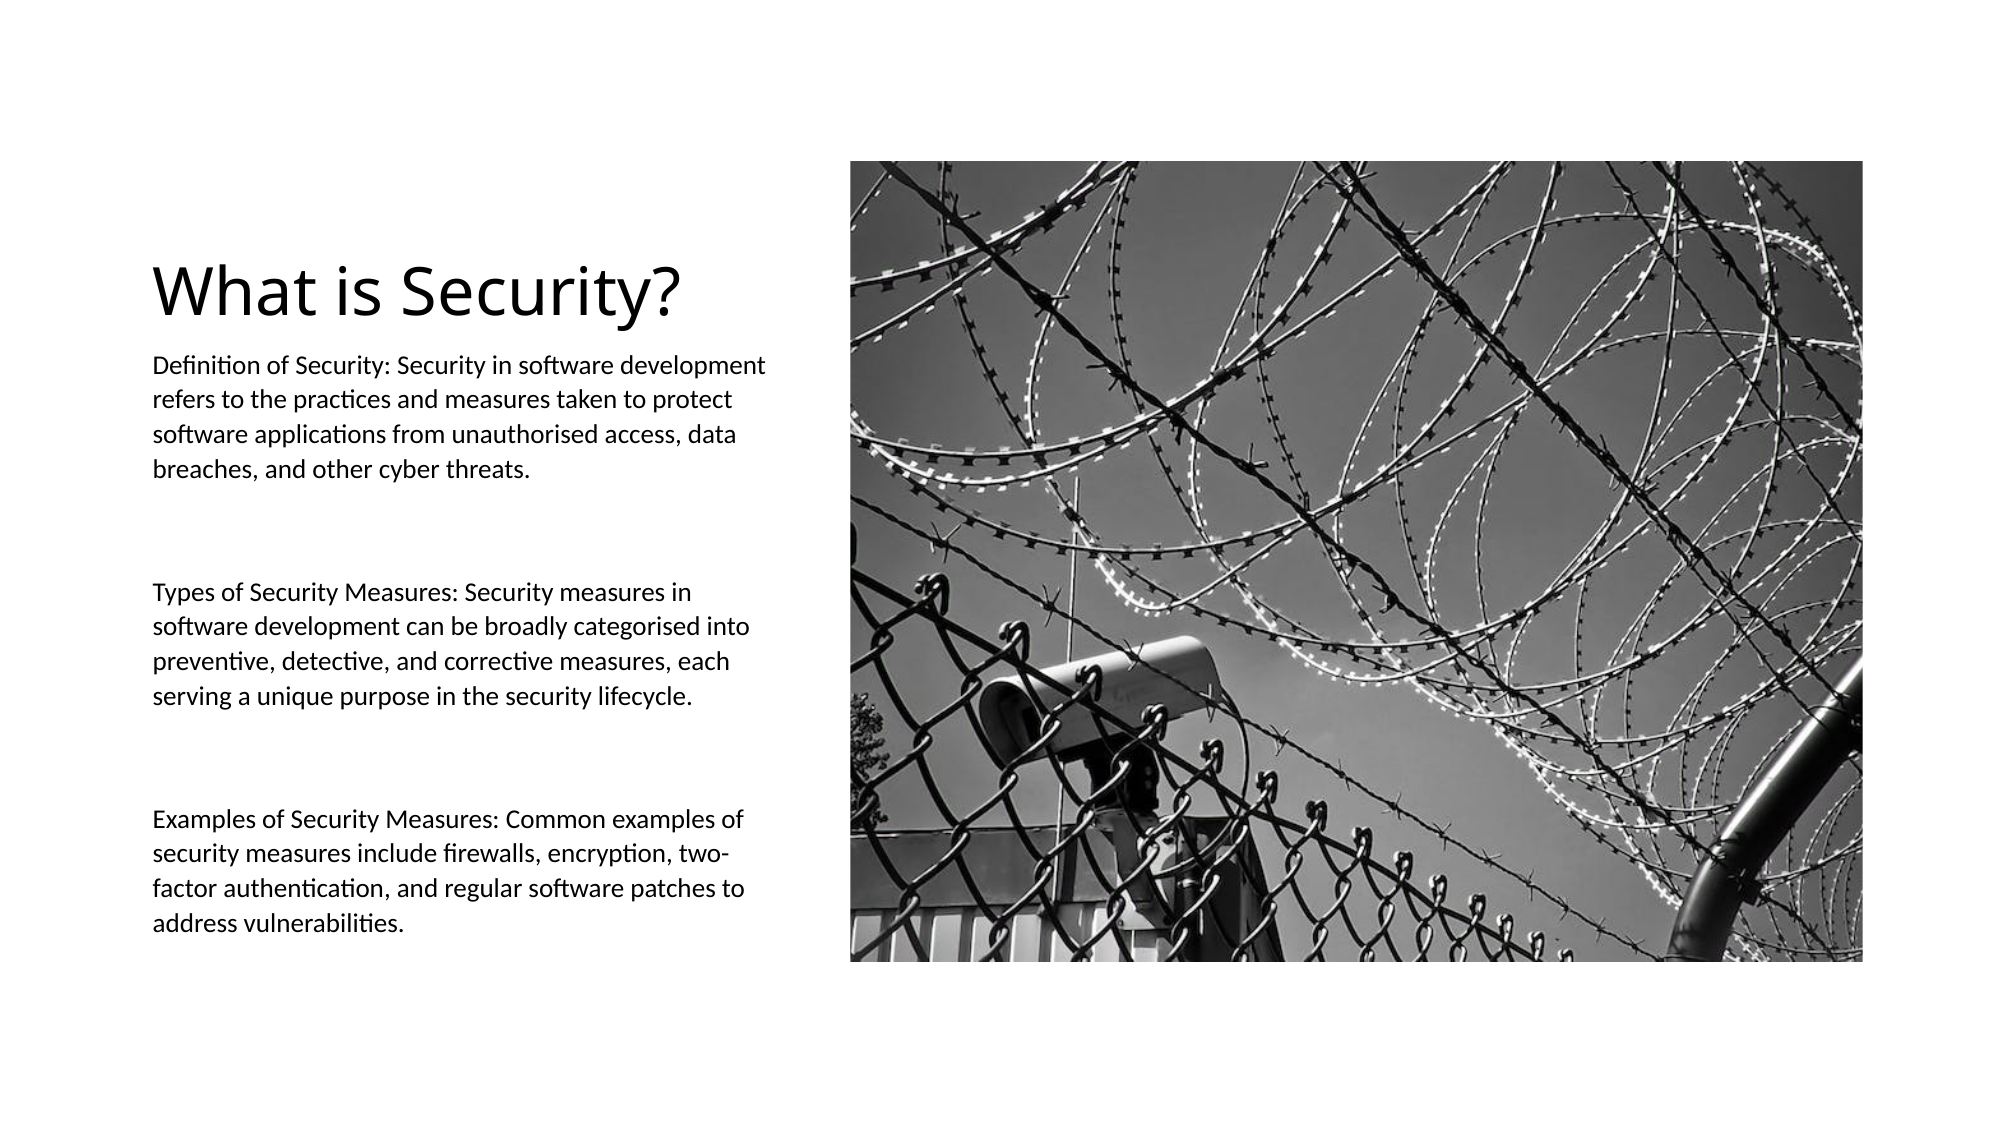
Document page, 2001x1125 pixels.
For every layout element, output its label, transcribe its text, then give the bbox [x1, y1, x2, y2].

title What is Security? [137, 75, 783, 337]
picture [850, 161, 1863, 962]
list Definition of Security: Security in software development refers to the practices and measures taken to protect software applications from unauthorised access, data breaches, and other cyber threats. Types of Security Measures: Security measures in software development can be broadly categorised into preventive, detective, and corrective measures, each serving a unique purpose in the security lifecycle. Examples of Security Measures: Common examples of security measures include firewalls, encryption, two-factor authentication, and regular software patches to address vulnerabilities. [137, 337, 783, 963]
